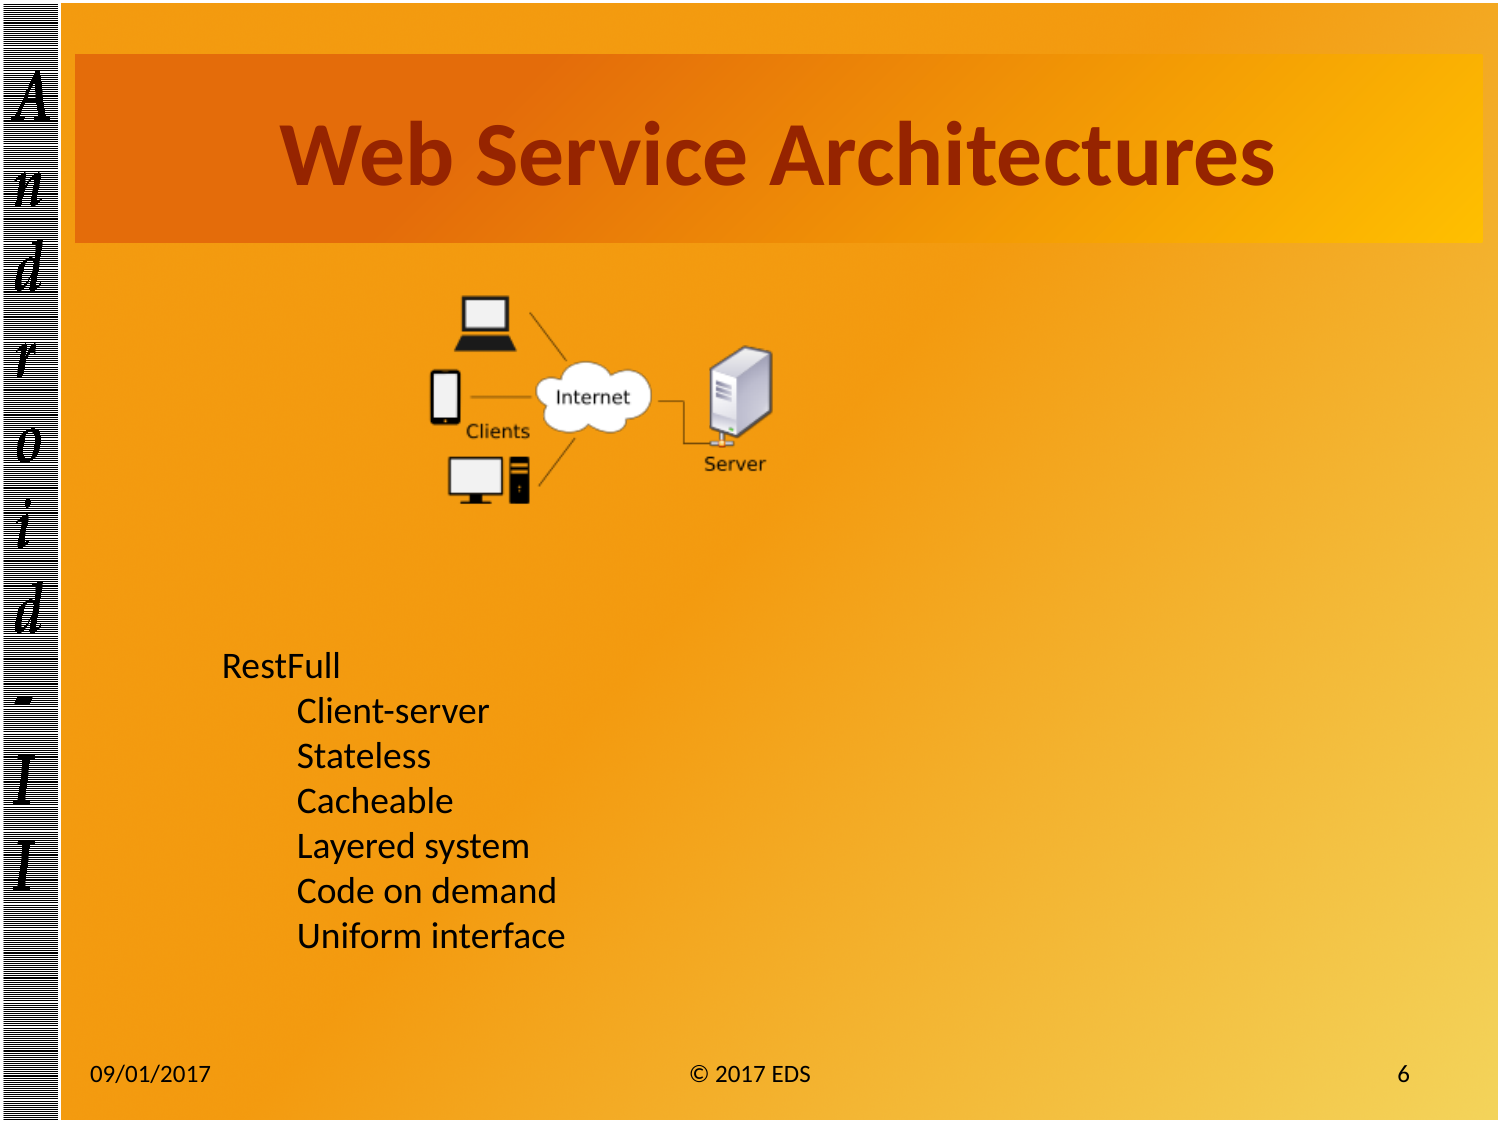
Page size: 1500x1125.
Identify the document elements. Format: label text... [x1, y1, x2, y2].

text_box RestFull Client-server Stateless Cacheable Layered system Code on demand Uniform interface [207, 633, 582, 964]
footer © 2017 EDS [512, 1042, 988, 1103]
picture [0, 0, 1500, 1125]
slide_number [75, 1042, 425, 1103]
slide_number 6 [1074, 1042, 1425, 1103]
title Web Service Architectures [75, 54, 1483, 243]
